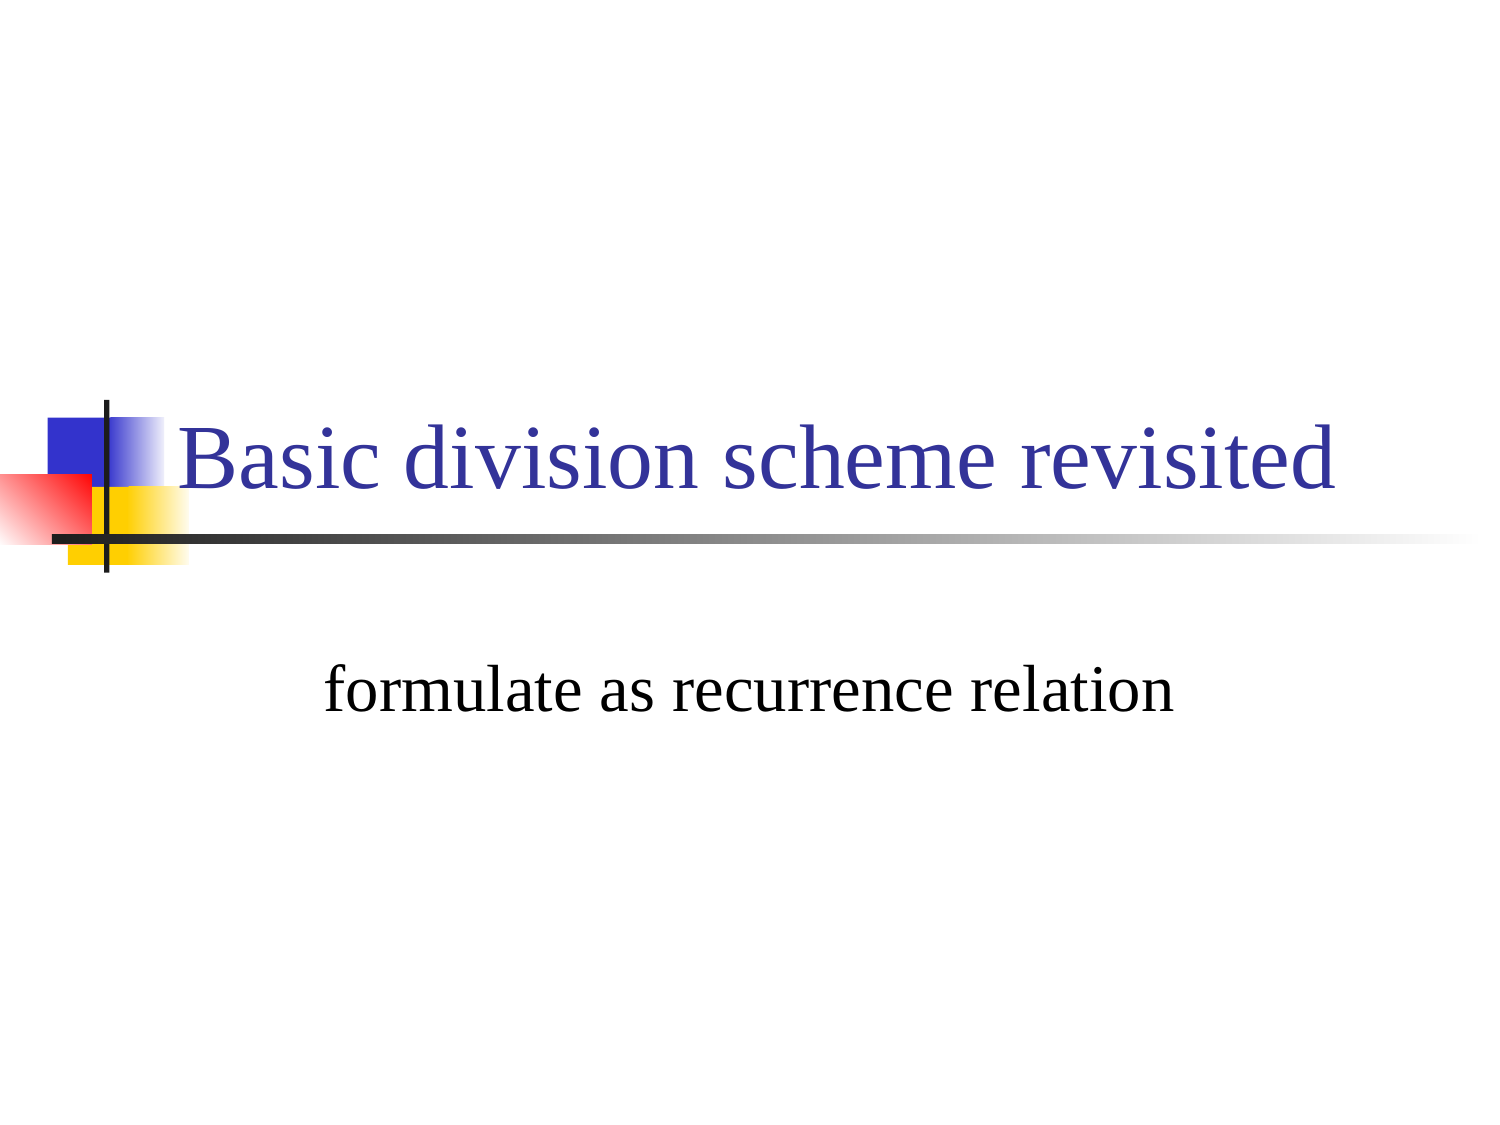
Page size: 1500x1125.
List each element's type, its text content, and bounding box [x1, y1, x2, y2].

subtitle formulate as recurrence relation [225, 637, 1275, 925]
title Basic division scheme revisited [162, 275, 1438, 515]
